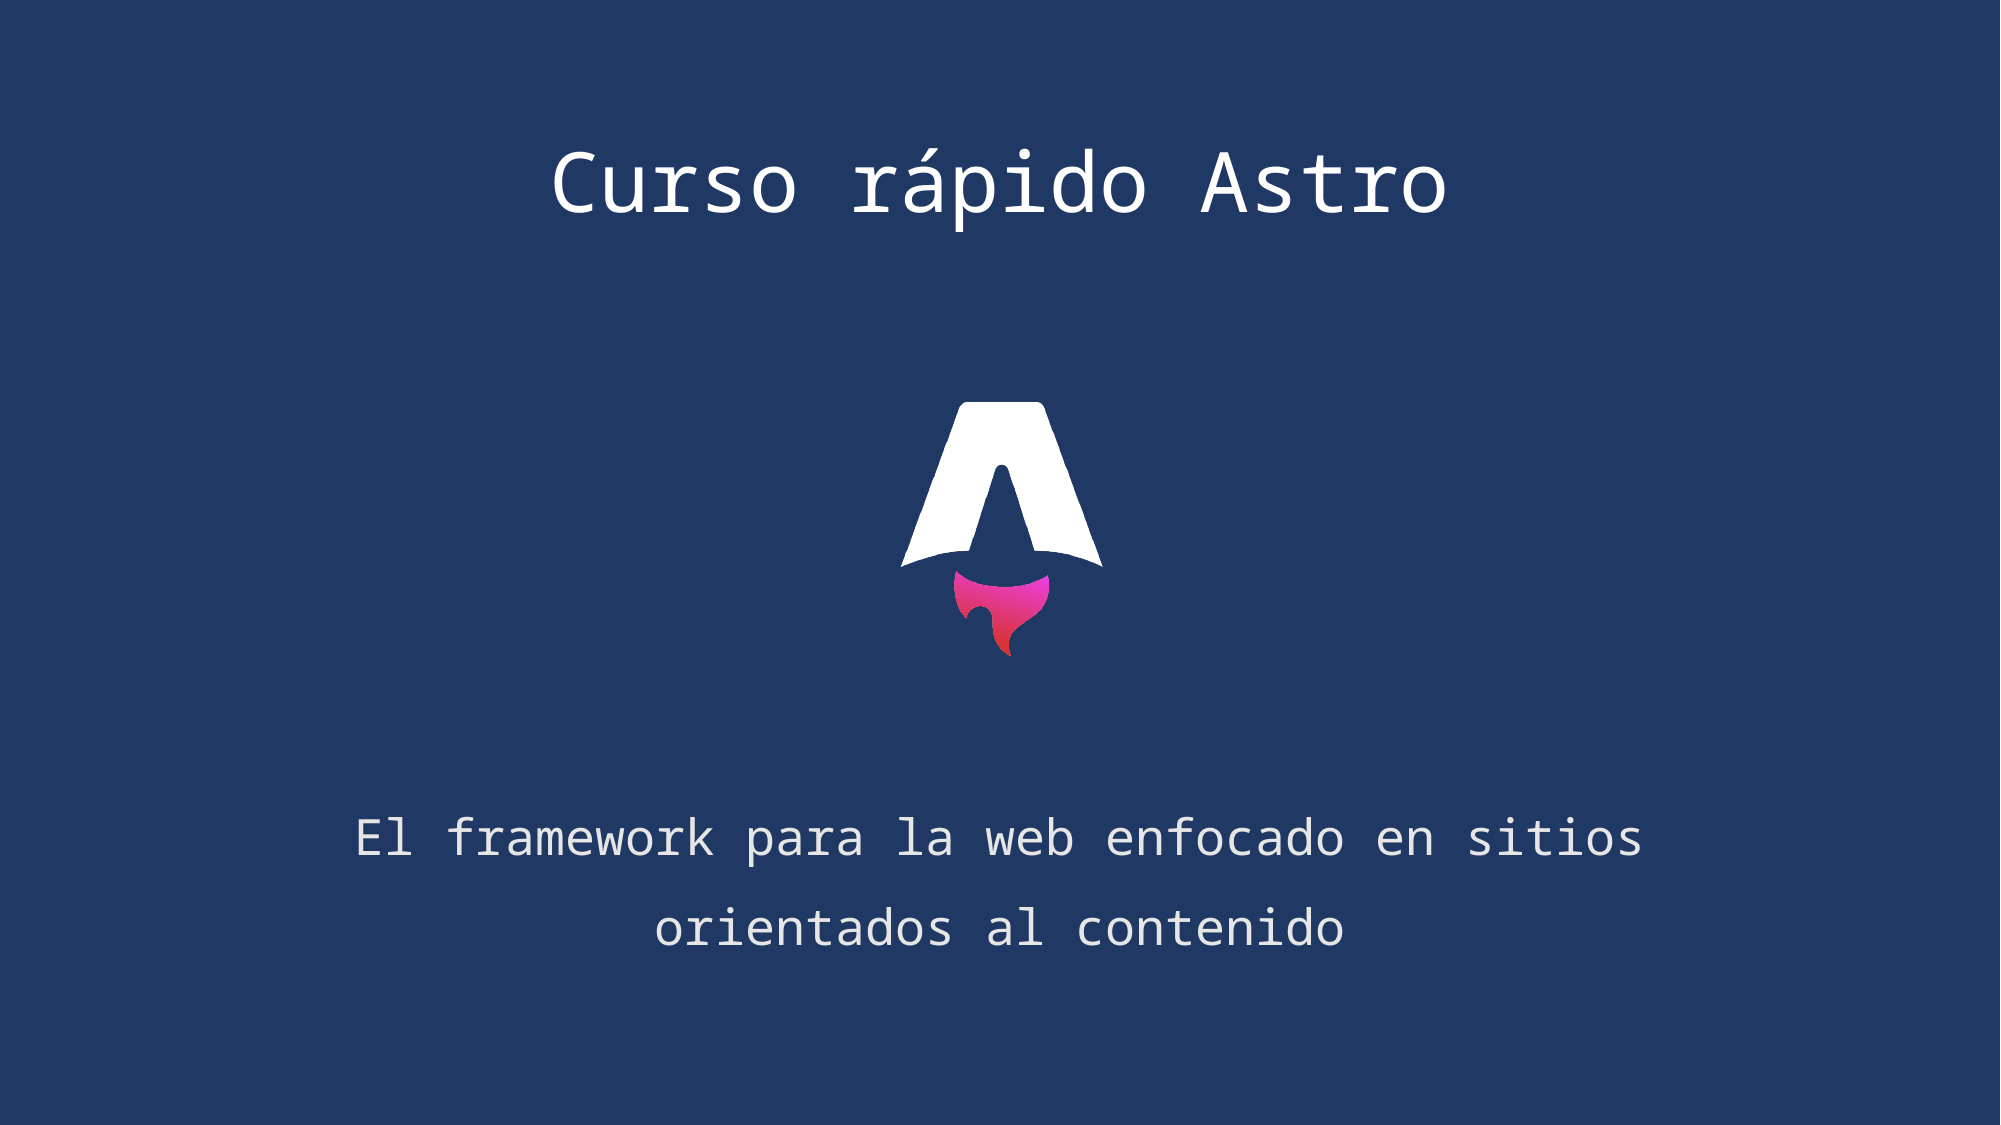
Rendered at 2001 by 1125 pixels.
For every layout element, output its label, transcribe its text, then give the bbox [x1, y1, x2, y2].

subtitle El framework para la web enfocado en sitios orientados al contenido [249, 768, 1750, 1010]
picture [867, 396, 1133, 662]
title Curso rápido Astro [249, 70, 1750, 237]
